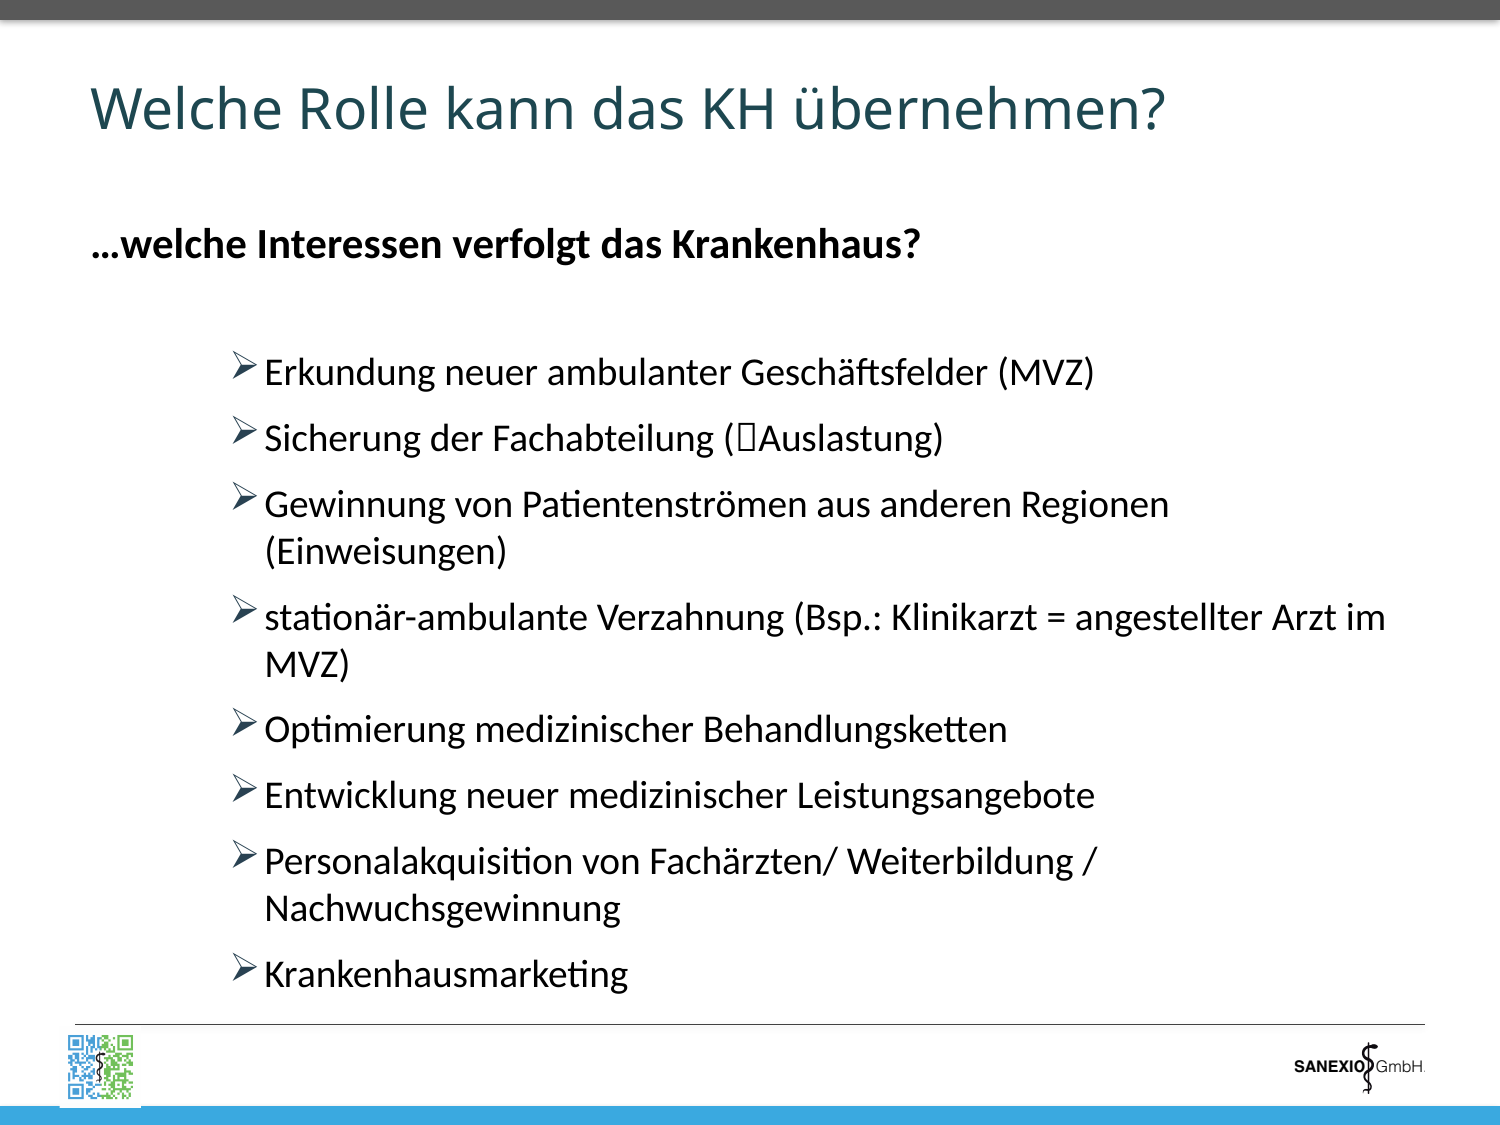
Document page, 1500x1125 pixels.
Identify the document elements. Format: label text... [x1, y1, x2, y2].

title Welche Rolle kann das KH übernehmen? [75, 45, 1425, 170]
list …welche Interessen verfolgt das Krankenhaus? Erkundung neuer ambulanter Geschäftsfelder (MVZ) Sicherung der Fachabteilung (Auslastung) Gewinnung von Patientenströmen aus anderen Regionen (Einweisungen) stationär-ambulante Verzahnung (Bsp.: Klinikarzt = angestellter Arzt im MVZ) Optimierung medizinischer Behandlungsketten Entwicklung neuer medizinischer Leistungsangebote Personalakquisition von Fachärzten/ Weiterbildung / Nachwuchsgewinnung Krankenhausmarketing [75, 208, 1425, 1005]
